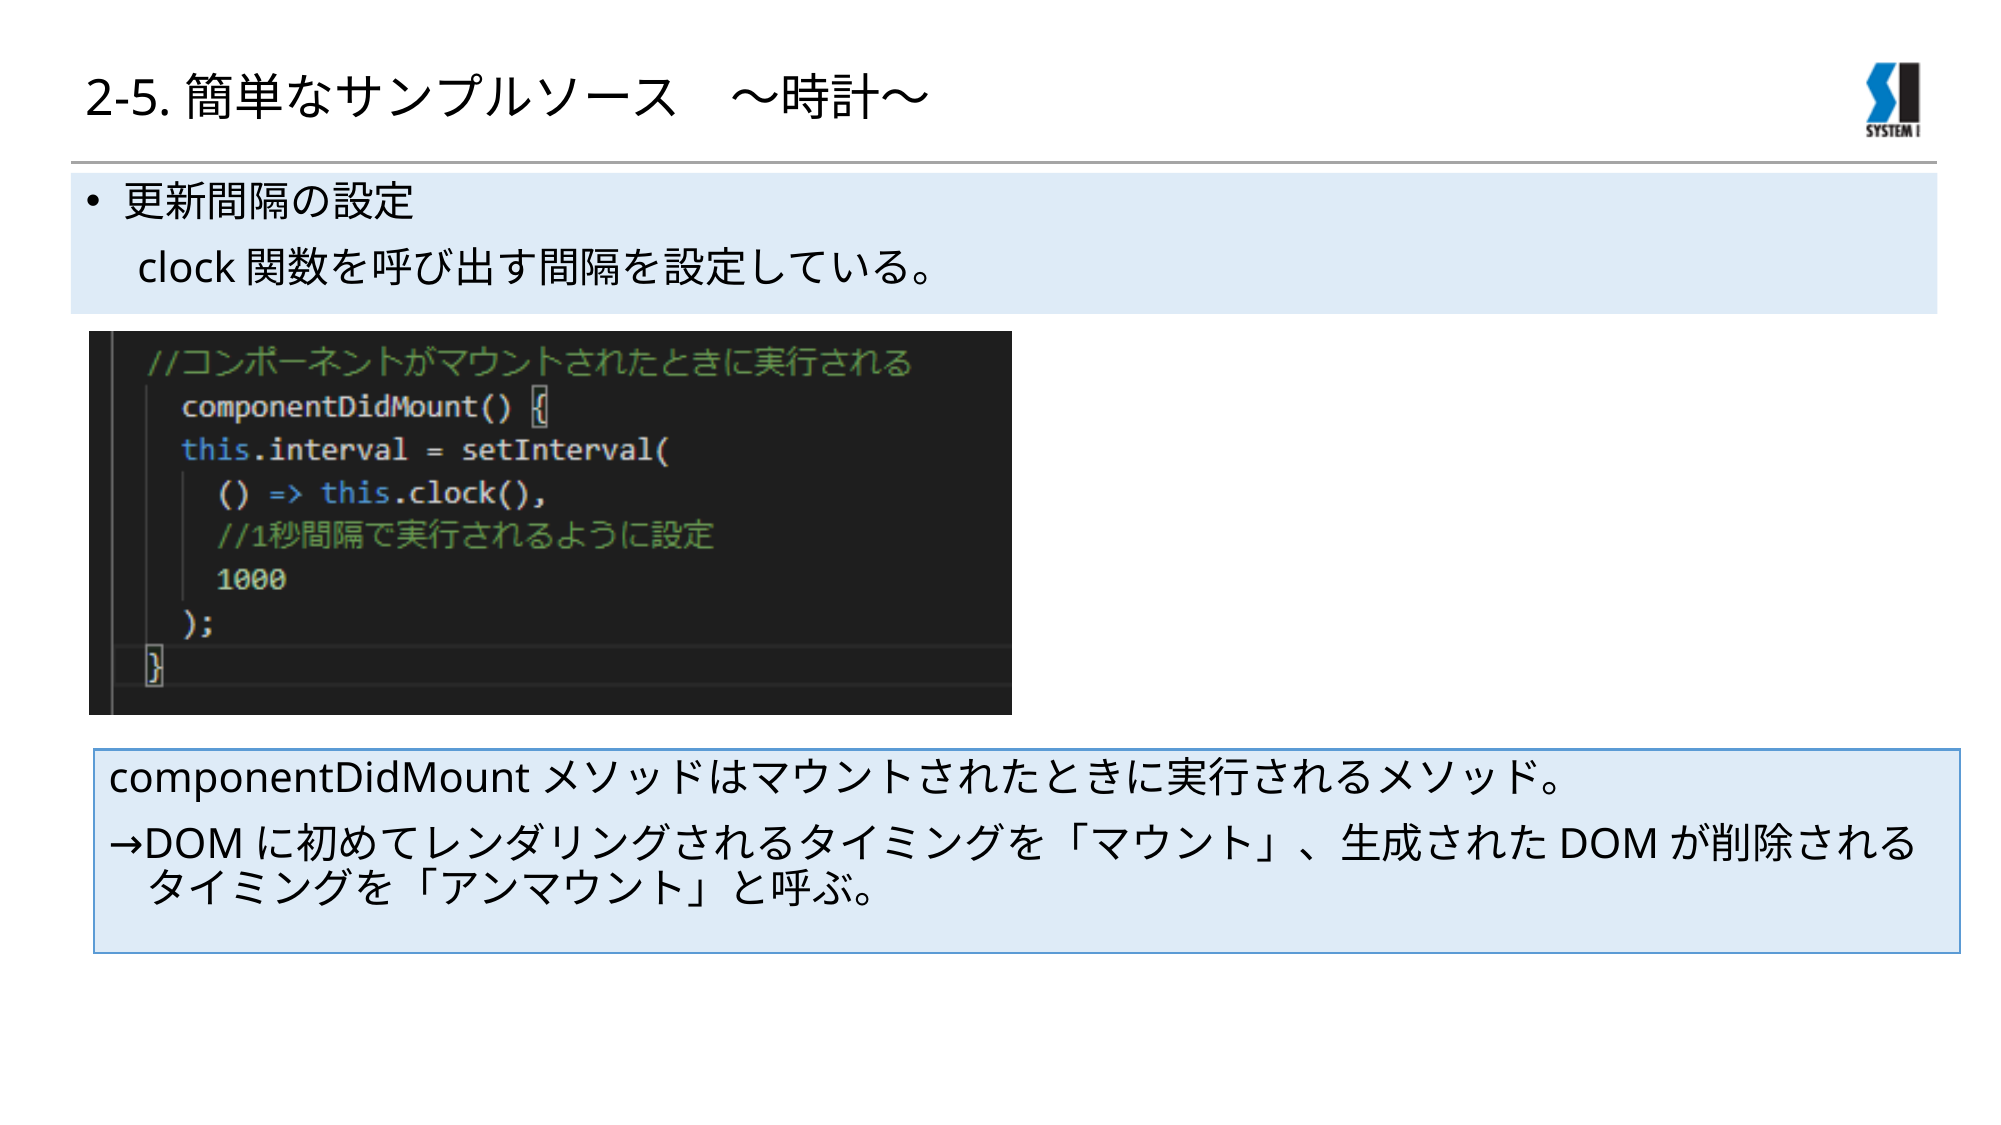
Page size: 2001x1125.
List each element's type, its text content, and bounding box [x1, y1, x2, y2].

picture [89, 331, 1012, 716]
list 更新間隔の設定 clock関数を呼び出す間隔を設定している。 [70, 172, 1938, 314]
text_box componentDidMountメソッドはマウントされたときに実行されるメソッド。 →DOMに初めてレンダリングされるタイミングを「マウント」、生成されたDOMが削除されるタイミングを「アンマウント」と呼ぶ。 [93, 749, 1961, 953]
title 2-5.簡単なサンプルソース ～時計～ [70, 55, 1796, 144]
picture [1851, 55, 1938, 142]
